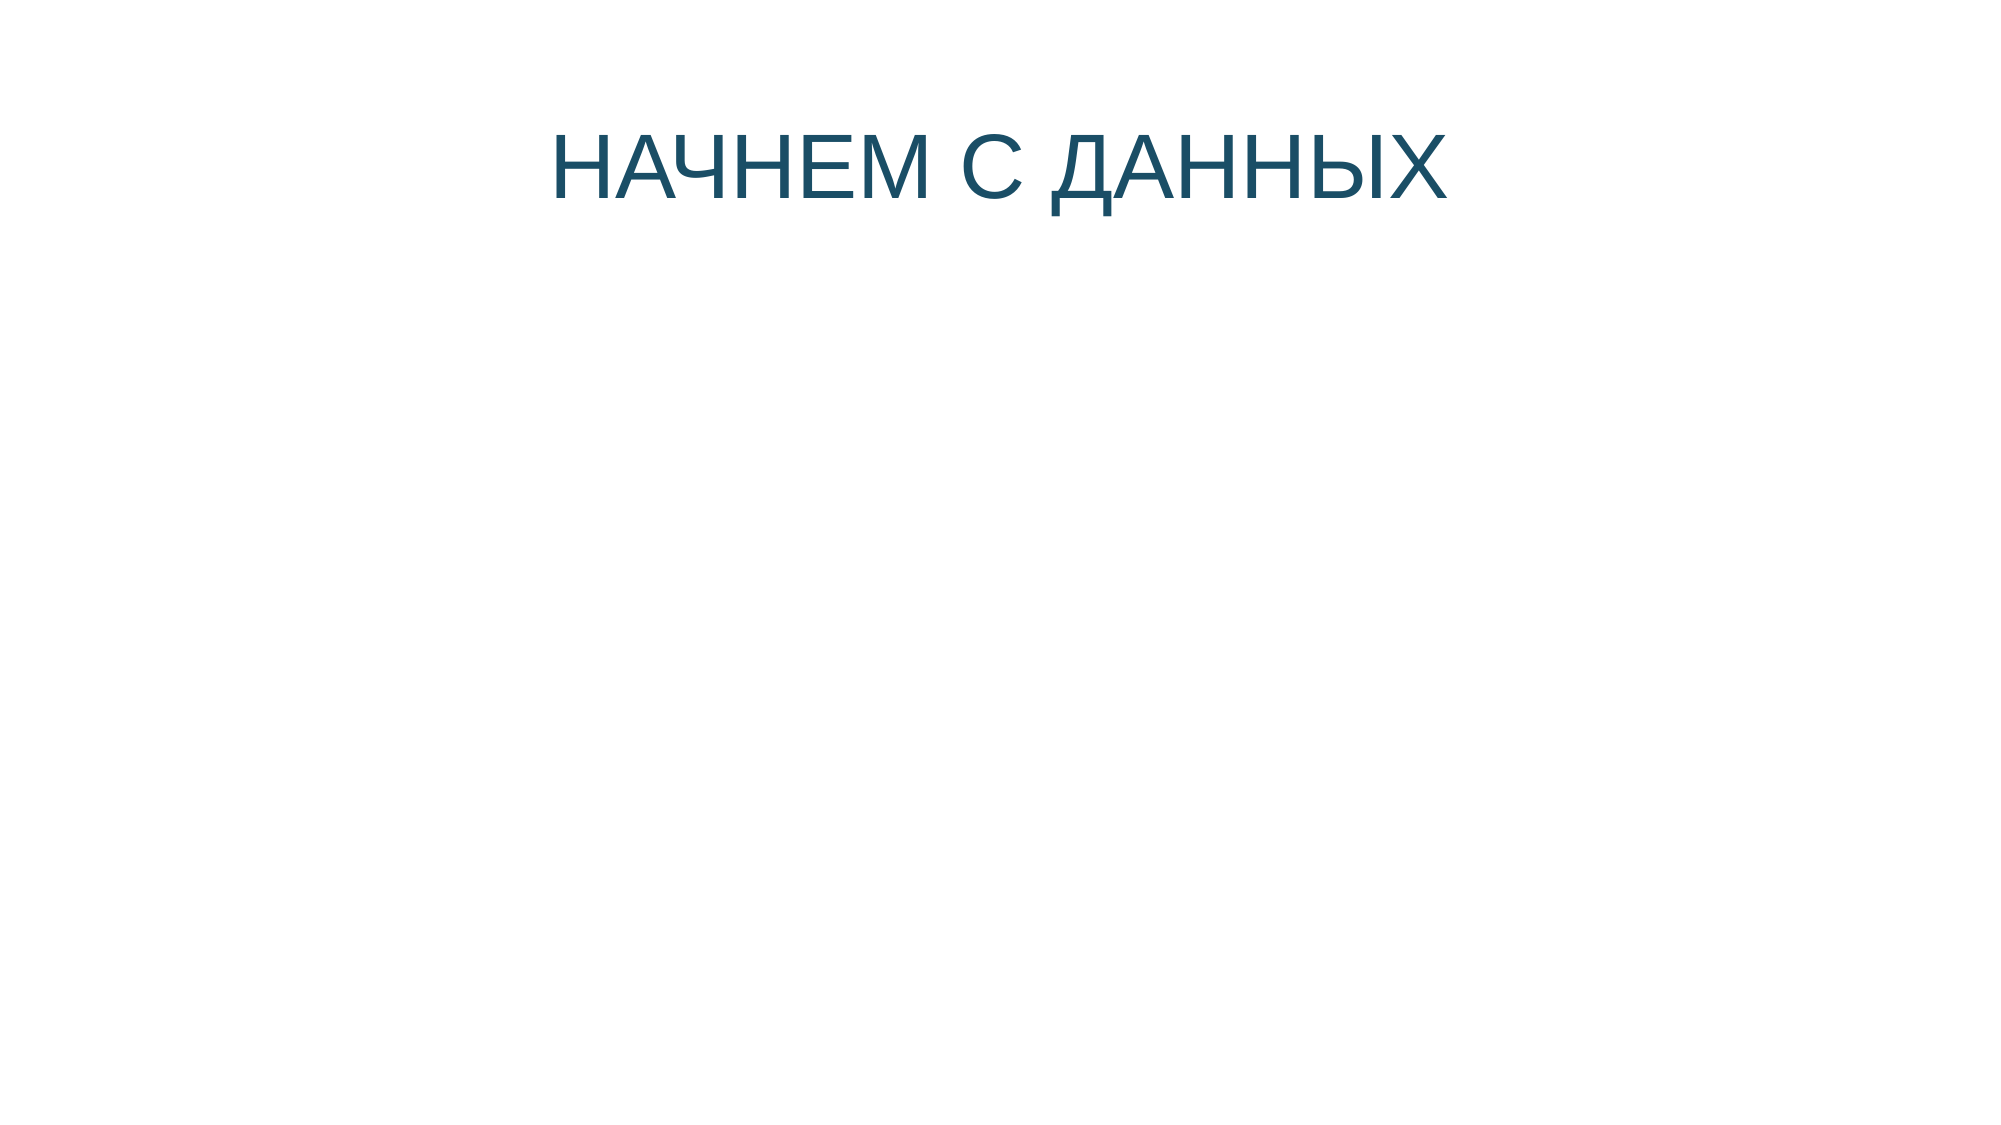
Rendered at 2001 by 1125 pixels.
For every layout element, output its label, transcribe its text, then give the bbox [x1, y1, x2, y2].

title НАЧНЕМ С ДАННЫХ [137, 59, 1863, 278]
